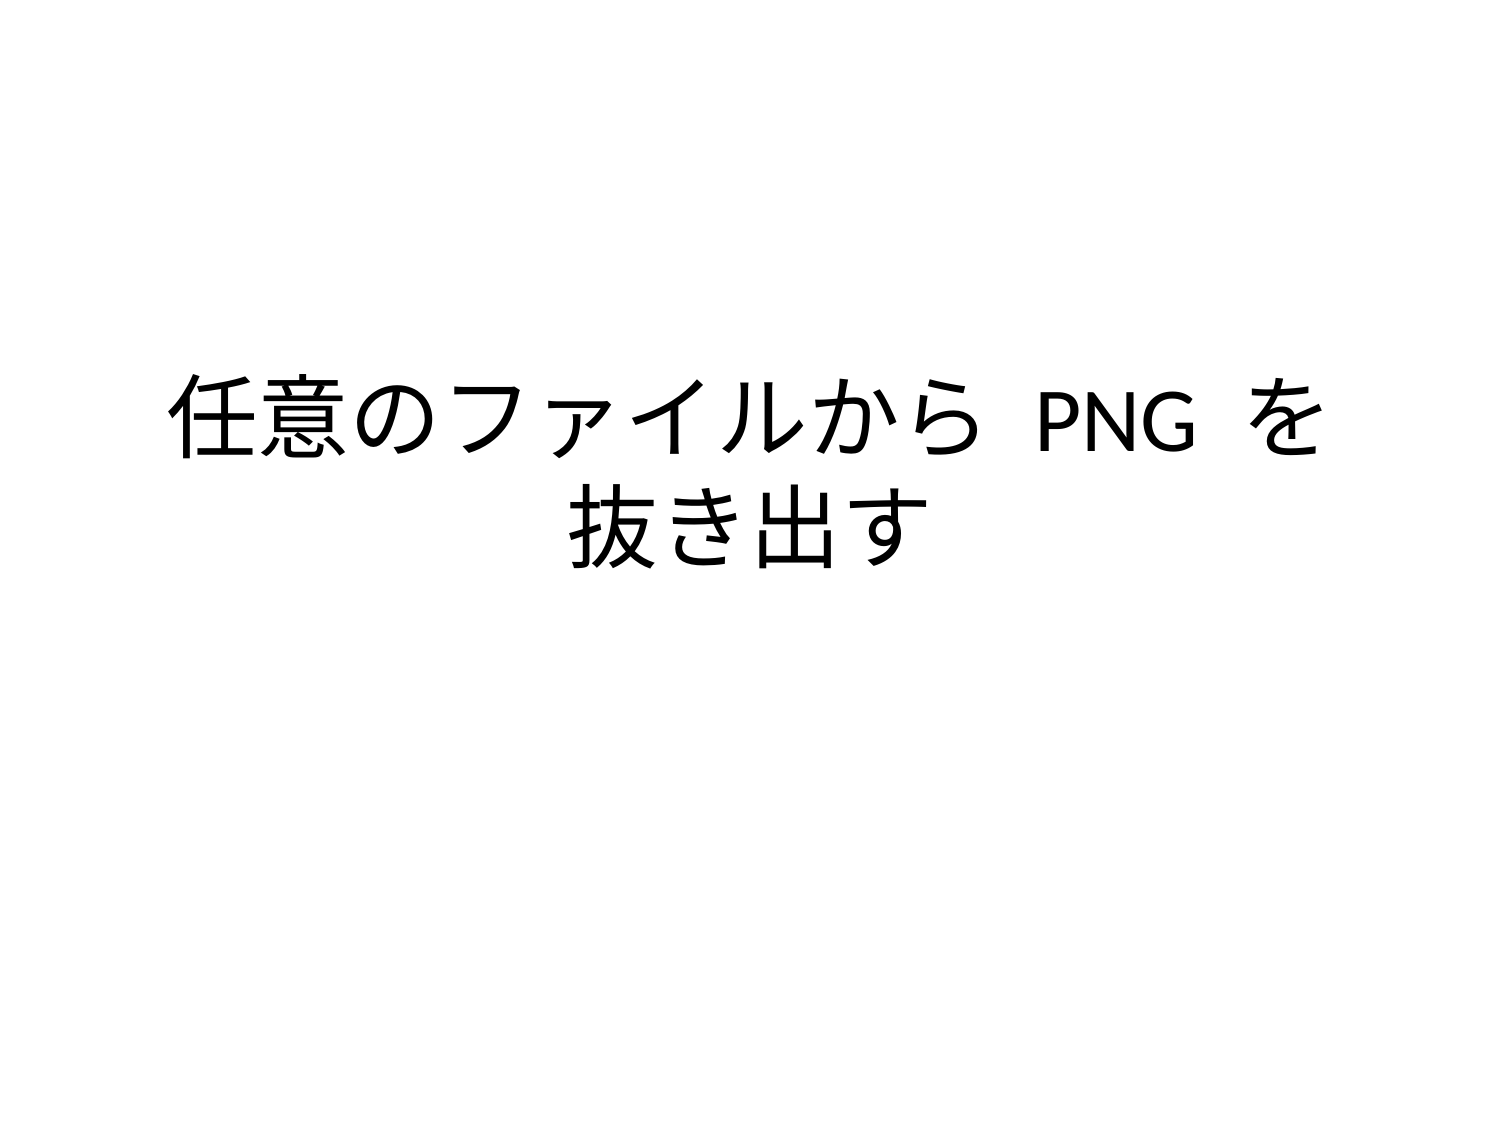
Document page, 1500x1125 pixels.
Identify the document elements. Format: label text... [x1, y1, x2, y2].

title 任意のファイルから PNG を抜き出す [112, 349, 1388, 591]
